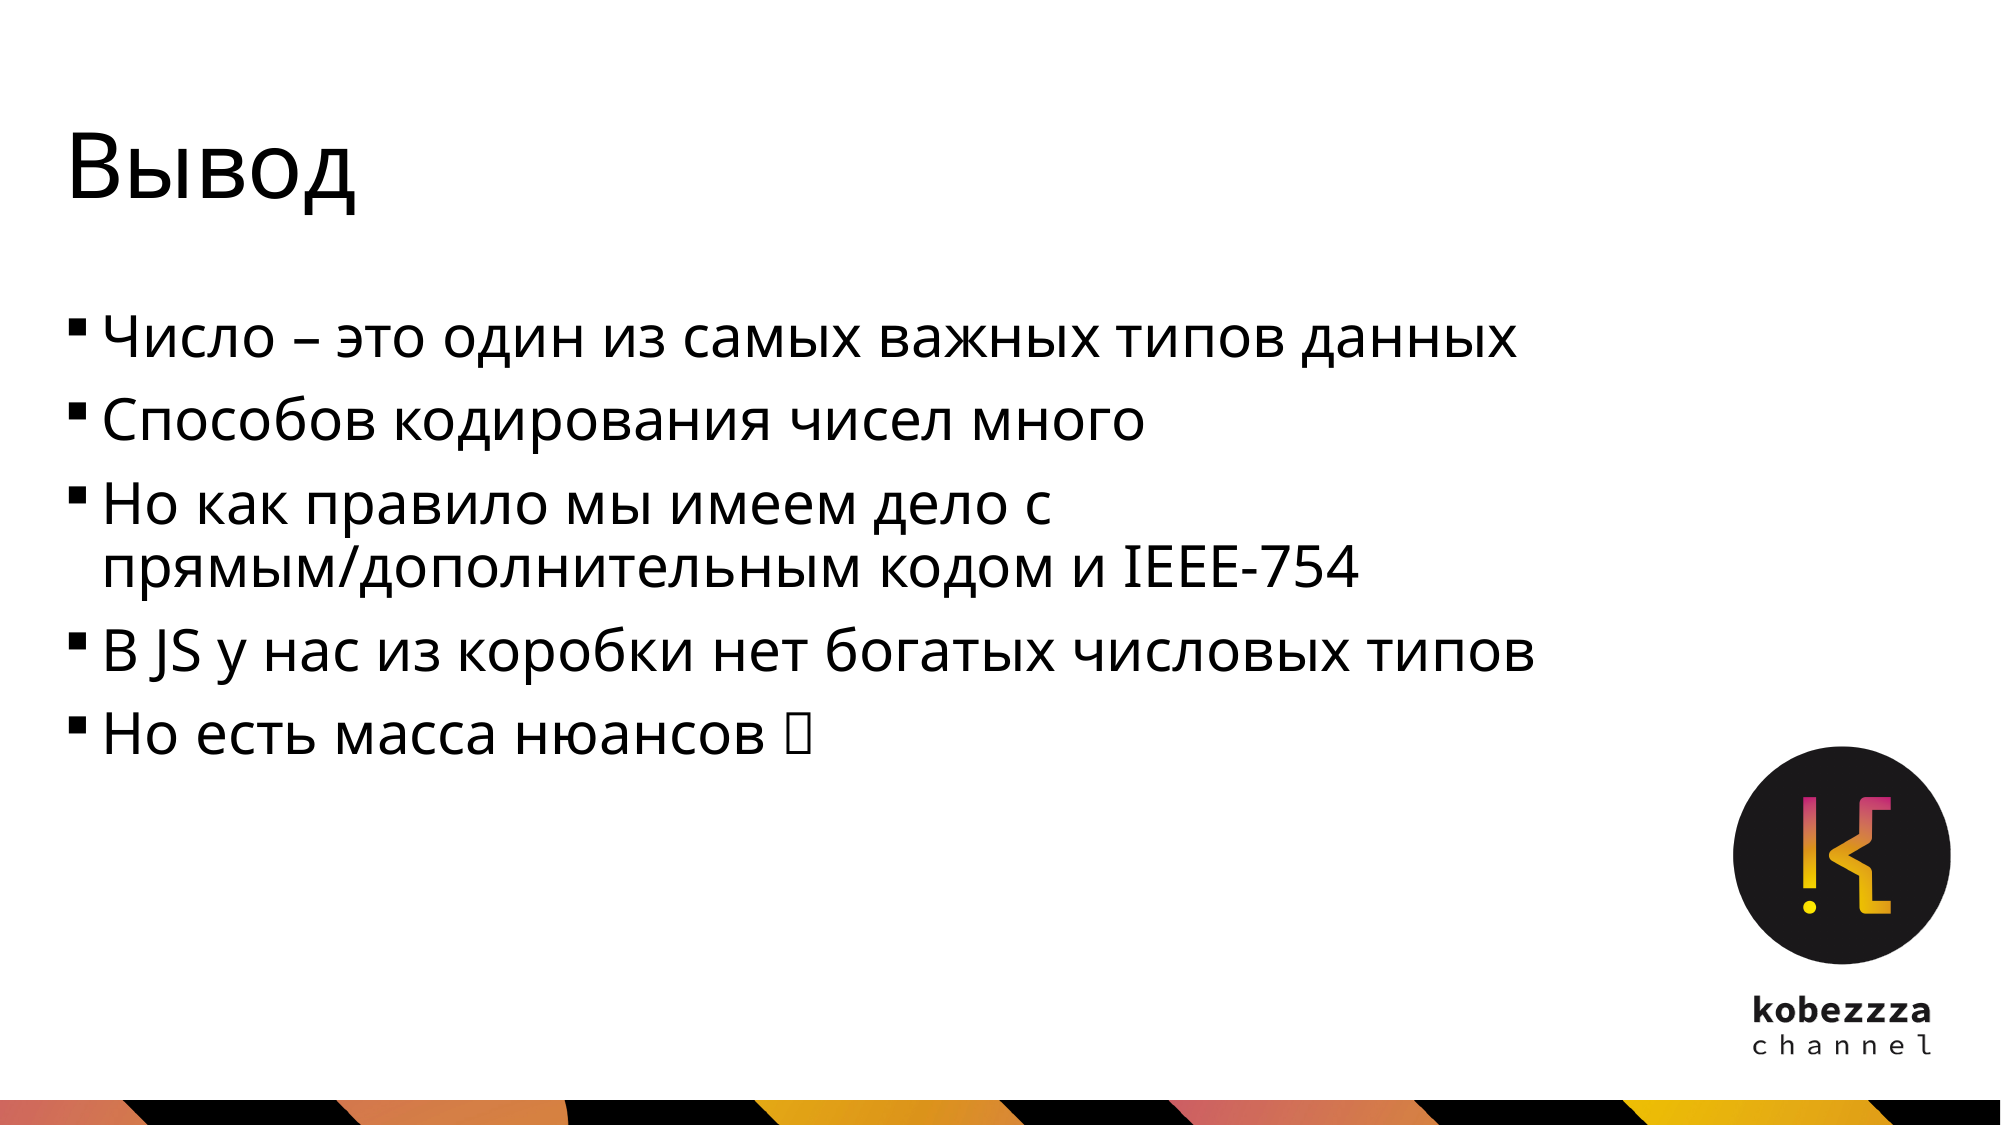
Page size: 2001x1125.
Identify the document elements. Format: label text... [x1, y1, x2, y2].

list Число – это один из самых важных типов данных Способов кодирования чисел много Но как правило мы имеем дело с прямым/дополнительным кодом и IEEE-754 В JS у нас из коробки нет богатых числовых типов Но есть масса нюансов  [49, 299, 1695, 1014]
title Вывод [49, 59, 1913, 278]
picture [0, 0, 2001, 1125]
